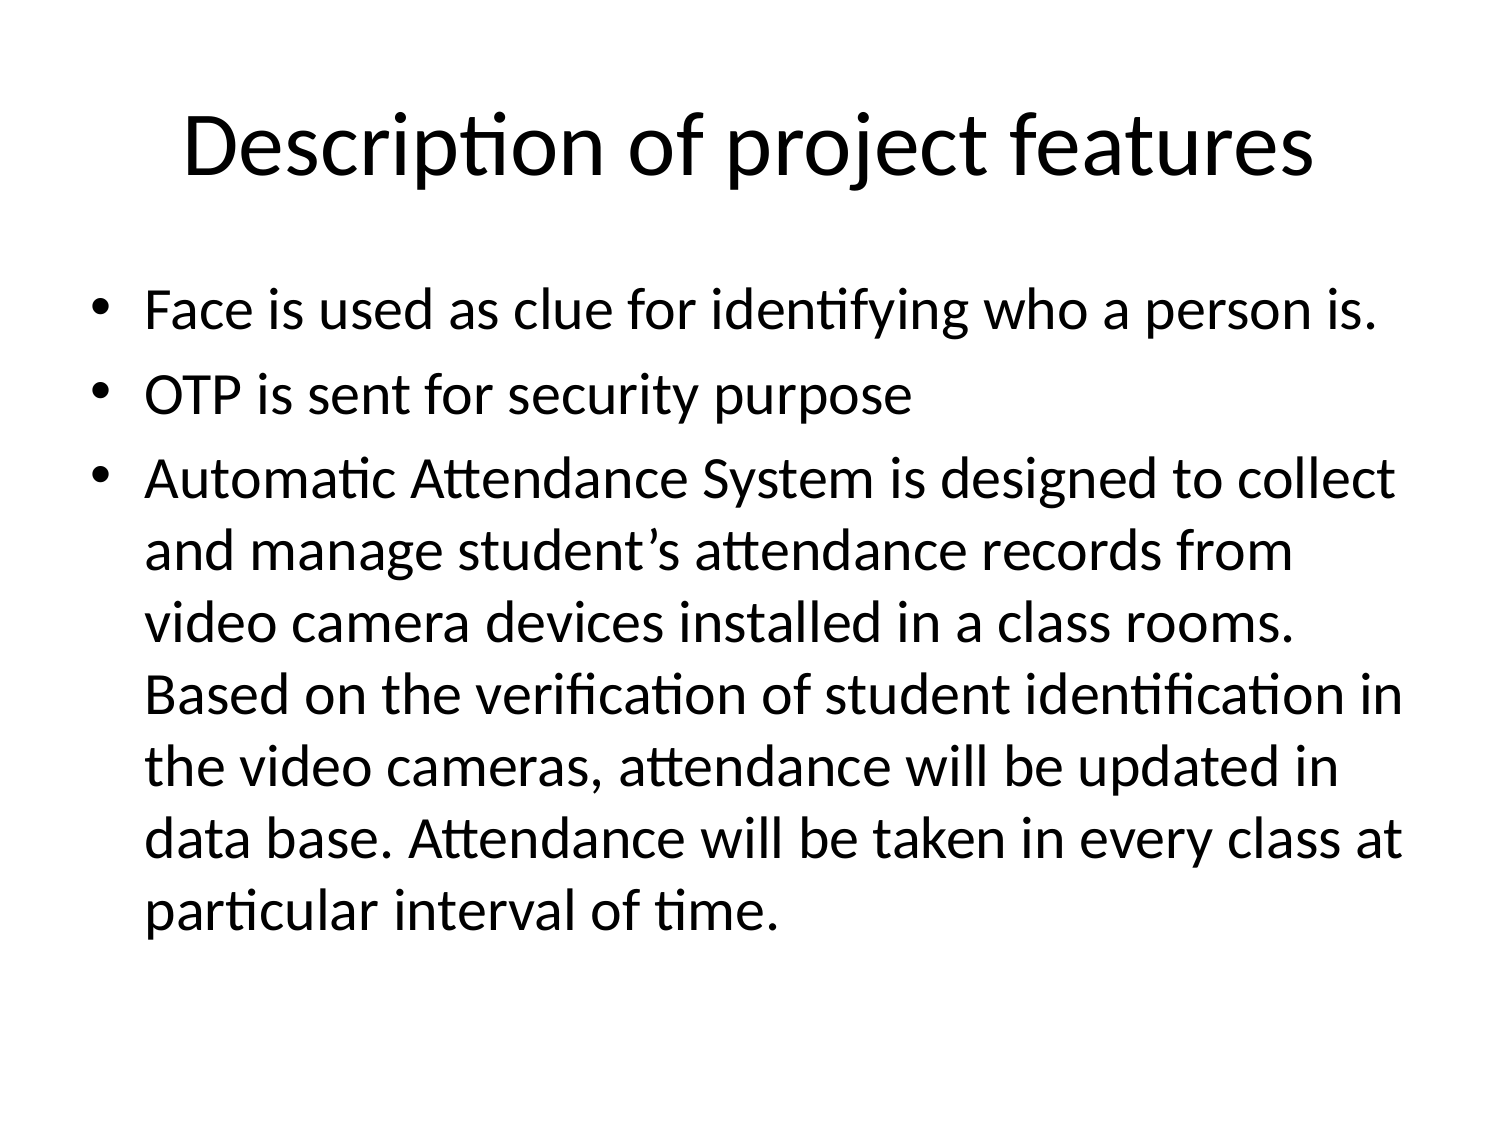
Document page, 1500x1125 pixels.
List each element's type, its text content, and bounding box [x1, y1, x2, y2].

list Face is used as clue for identifying who a person is. OTP is sent for security purpose Automatic Attendance System is designed to collect and manage student’s attendance records from video camera devices installed in a class rooms. Based on the verification of student identification in the video cameras, attendance will be updated in data base. Attendance will be taken in every class at particular interval of time. [75, 262, 1425, 1005]
title Description of project features [75, 45, 1425, 233]
